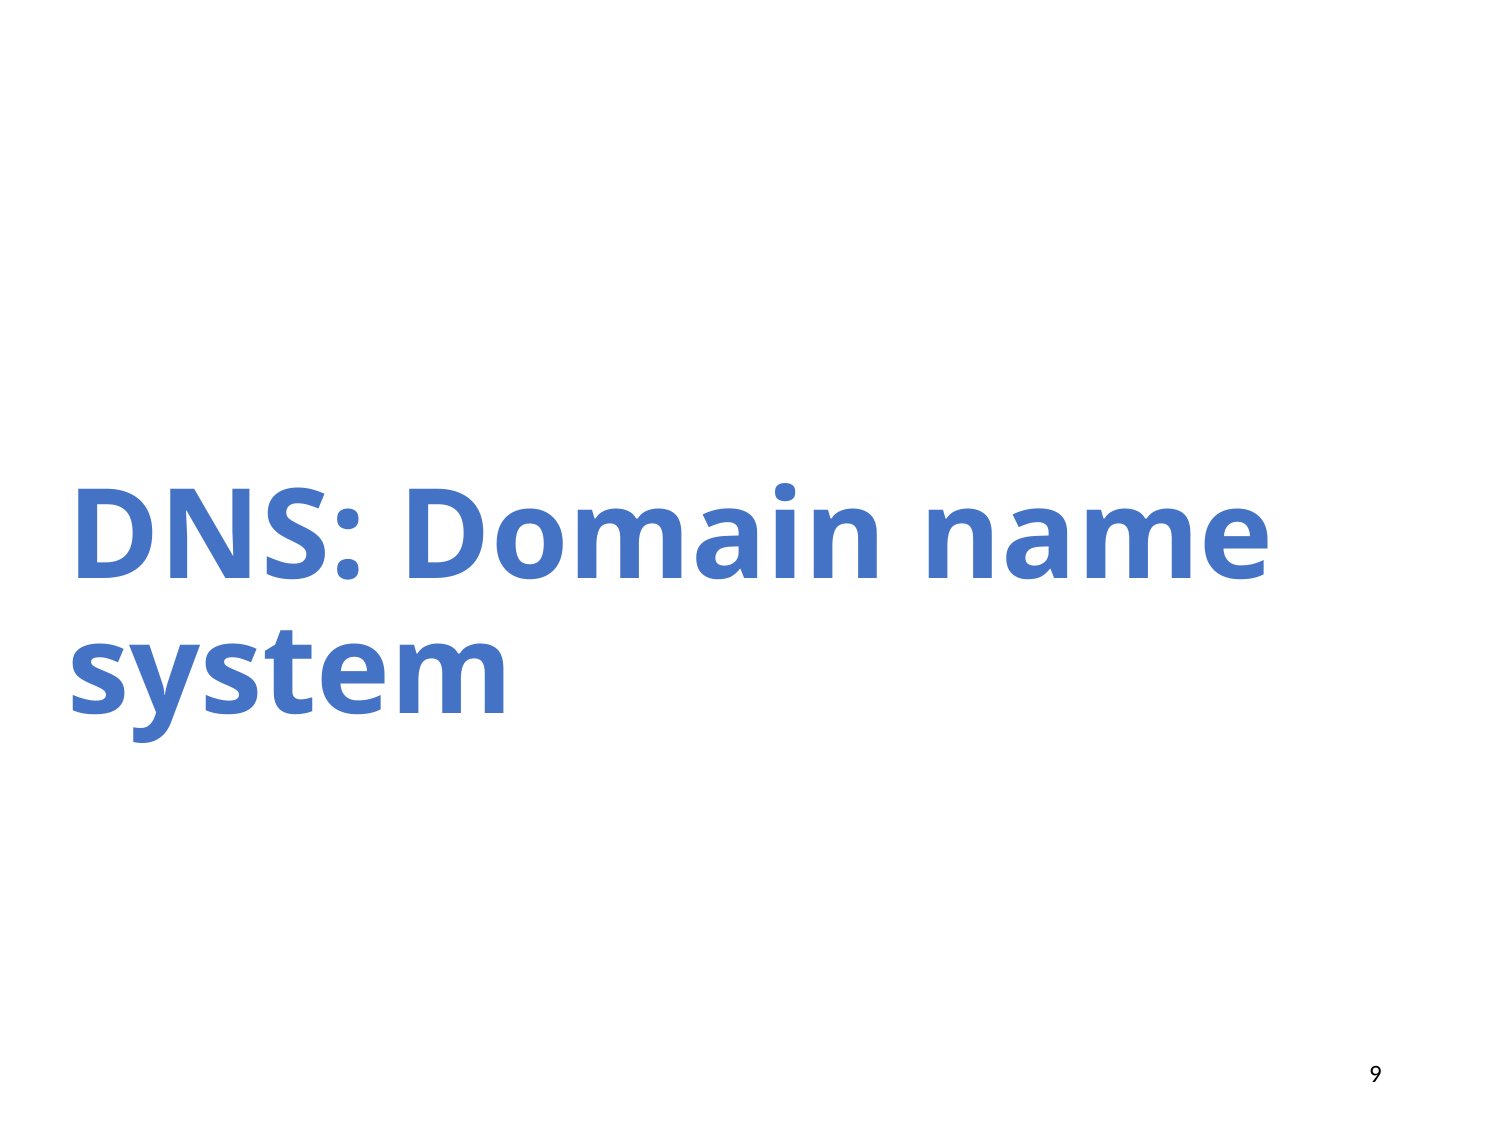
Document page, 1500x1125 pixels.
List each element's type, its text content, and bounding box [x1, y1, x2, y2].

slide_number 9 [1059, 1042, 1397, 1103]
title DNS: Domain name system [52, 280, 1450, 749]
